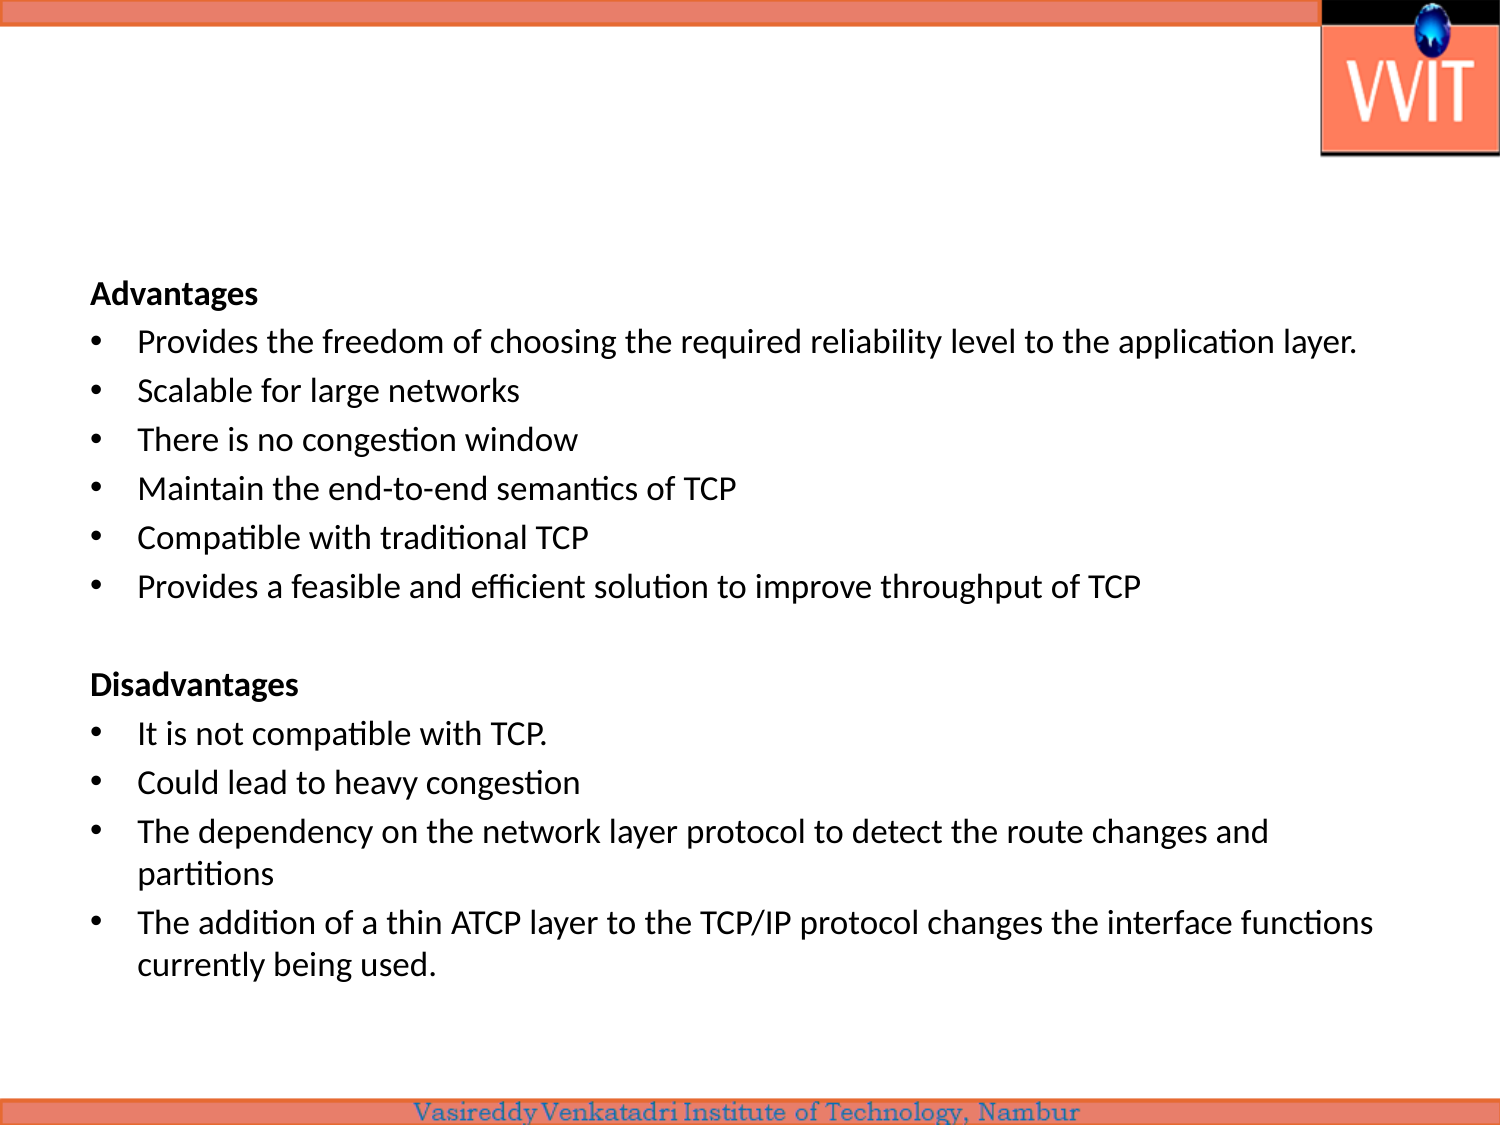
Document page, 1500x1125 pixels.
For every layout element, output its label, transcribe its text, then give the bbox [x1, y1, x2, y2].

picture [0, 0, 1500, 1125]
list Advantages Provides the freedom of choosing the required reliability level to the application layer. Scalable for large networks There is no congestion window Maintain the end-to-end semantics of TCP Compatible with traditional TCP Provides a feasible and efficient solution to improve throughput of TCP Disadvantages It is not compatible with TCP. Could lead to heavy congestion The dependency on the network layer protocol to detect the route changes and partitions The addition of a thin ATCP layer to the TCP/IP protocol changes the interface functions currently being used. [75, 262, 1425, 1005]
